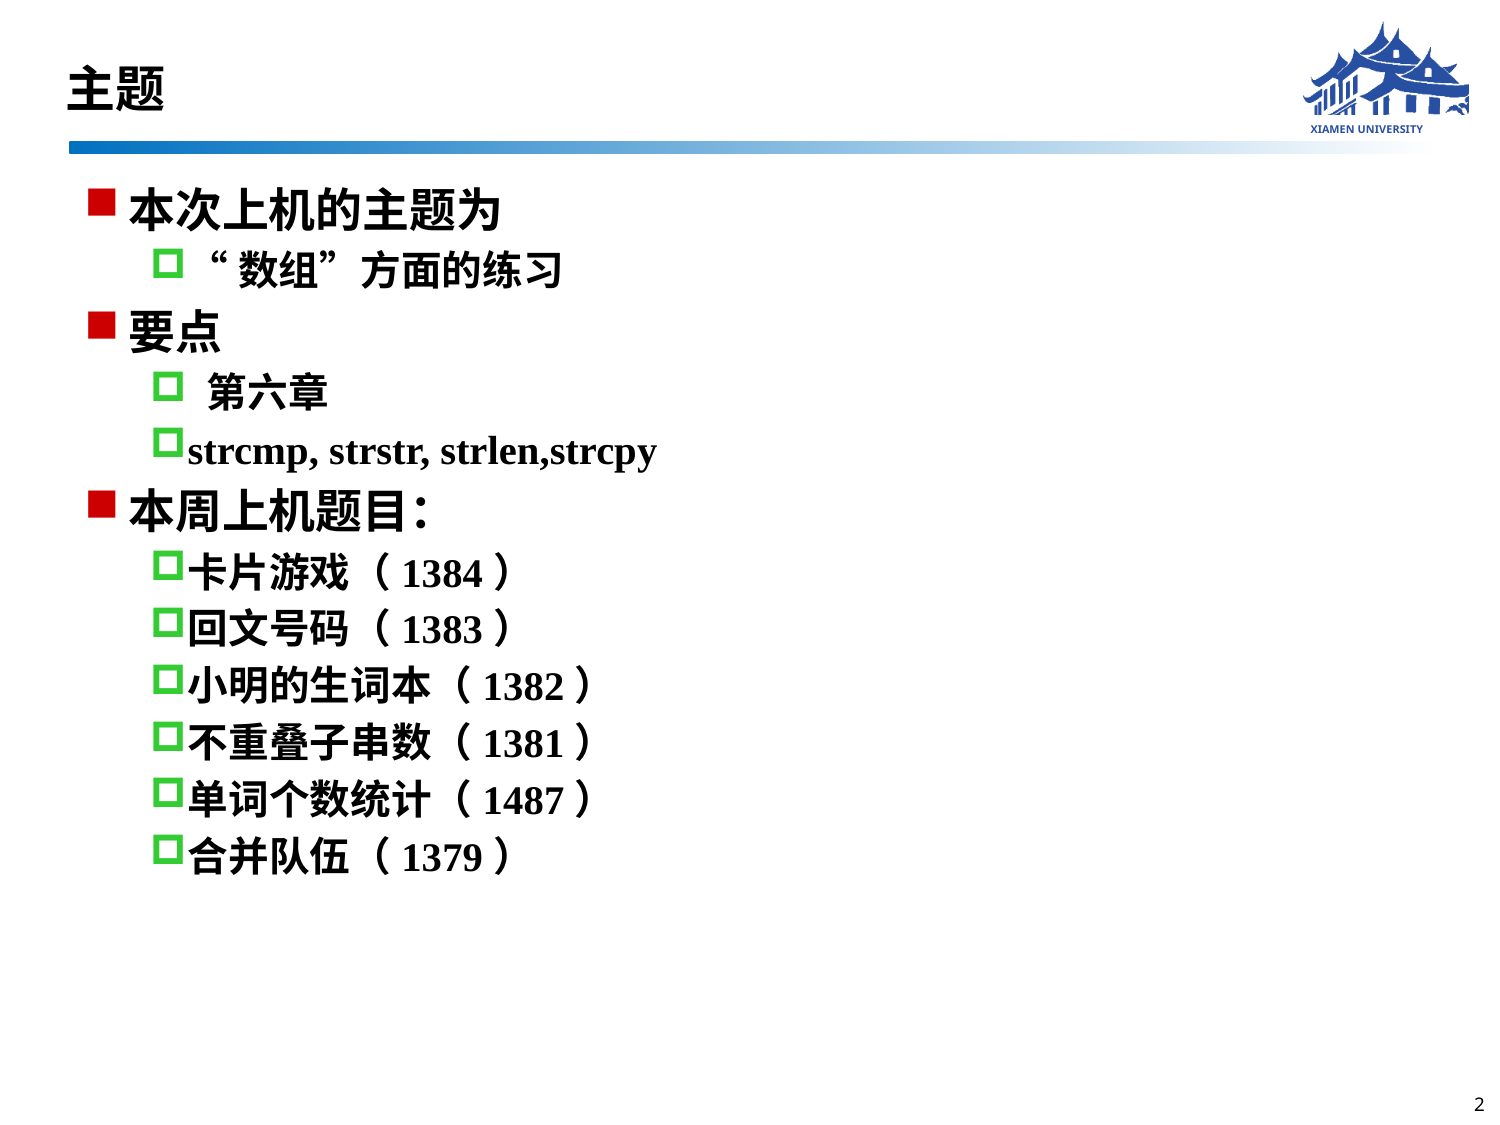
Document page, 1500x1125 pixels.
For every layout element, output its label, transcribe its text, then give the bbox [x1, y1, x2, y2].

picture [1303, 21, 1469, 115]
title 主题 [50, 29, 1425, 125]
list 本次上机的主题为 “数组”方面的练习 要点 第六章 strcmp, strstr, strlen,strcpy 本周上机题目： 卡片游戏（1384） 回文号码（1383） 小明的生词本（1382） 不重叠子串数（1381） 单词个数统计（1487） 合并队伍（1379） [69, 172, 1425, 1071]
slide_number 2 [1334, 1084, 1500, 1121]
